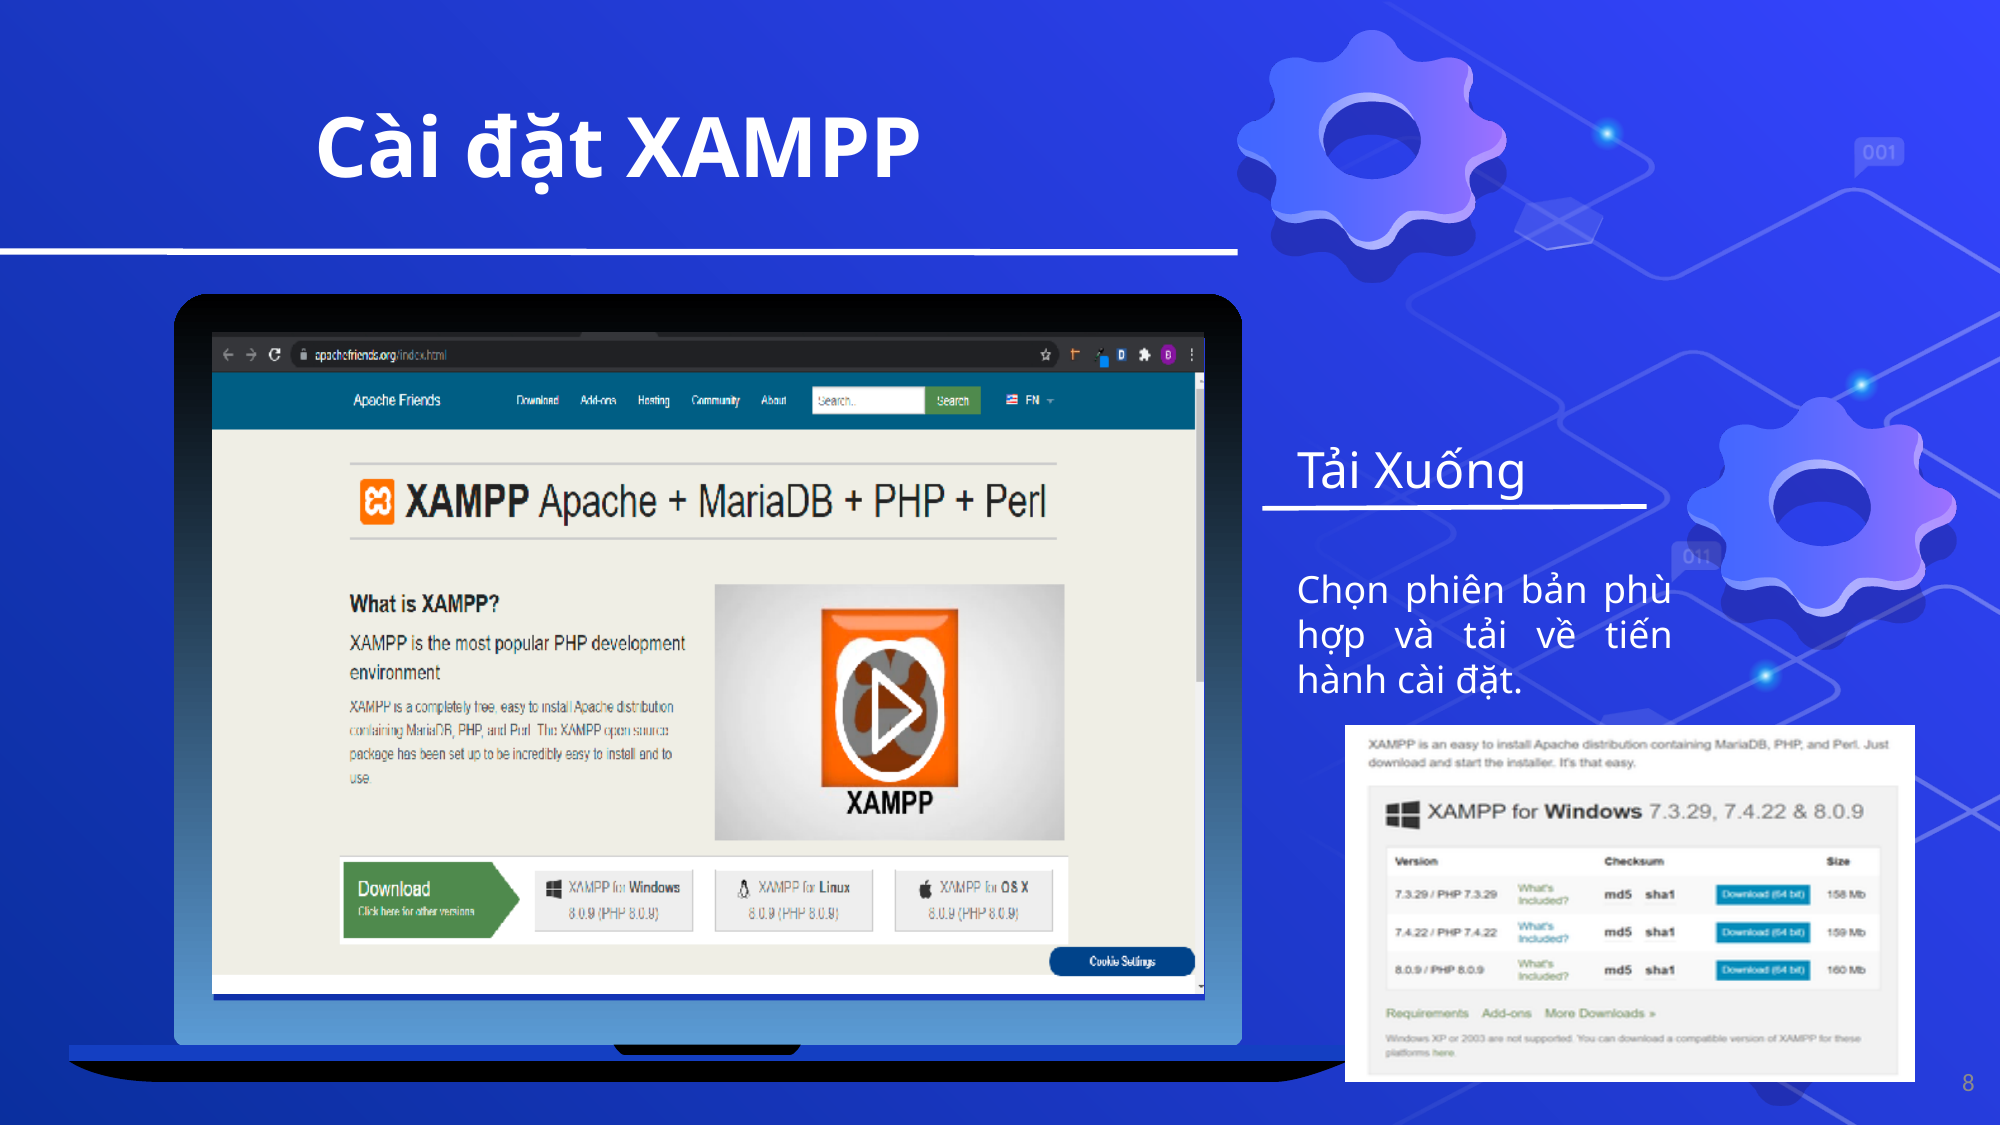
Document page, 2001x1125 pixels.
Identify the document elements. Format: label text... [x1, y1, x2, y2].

text_box Chọn phiên bản phù hợp và tải về tiến hành cài đặt. [1348, 558, 1688, 709]
picture [0, 0, 2000, 1125]
slide_number 8 [1854, 1038, 1975, 1125]
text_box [0, 86, 1237, 253]
text_box Tải Xuống [1348, 430, 1543, 505]
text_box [69, 294, 1348, 1082]
